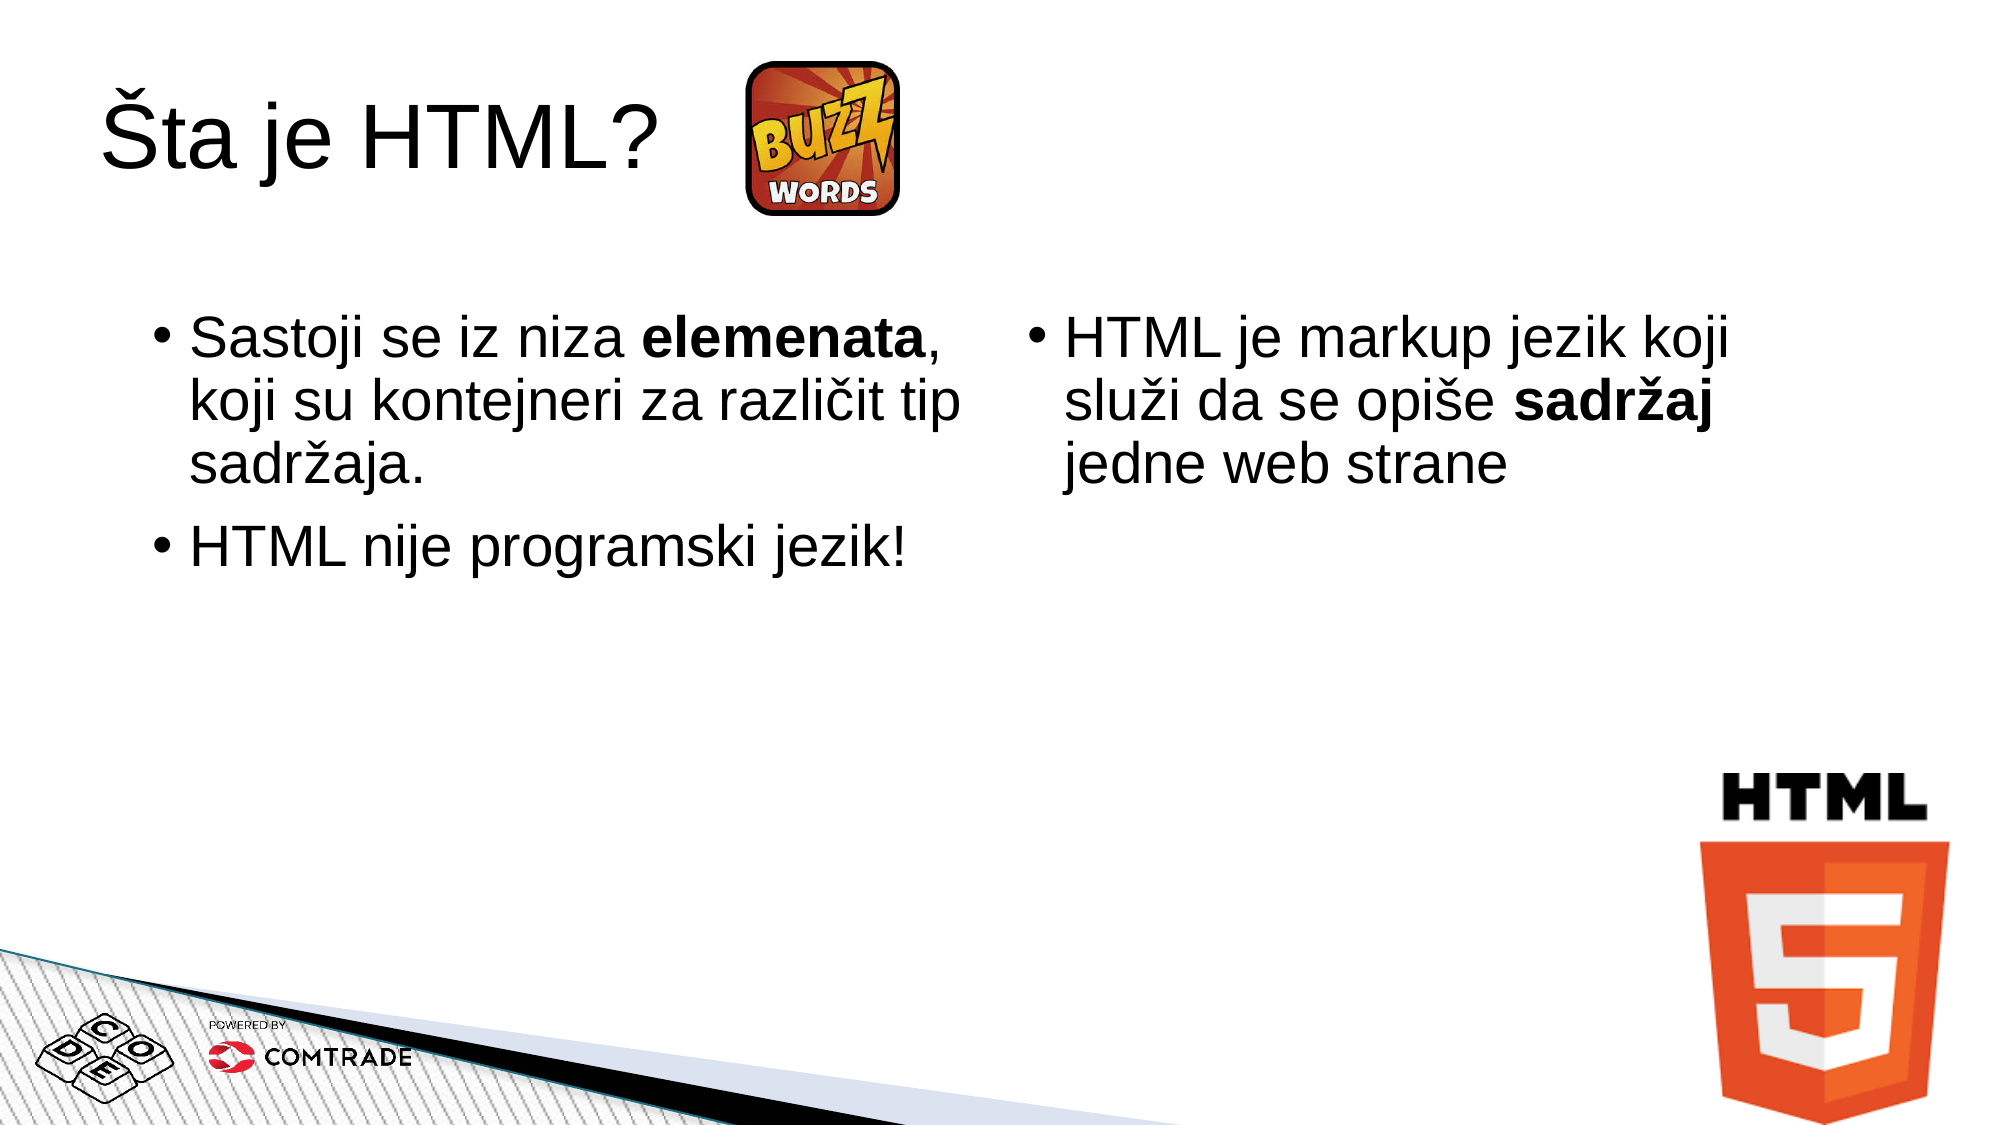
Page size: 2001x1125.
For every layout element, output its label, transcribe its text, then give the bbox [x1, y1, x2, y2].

picture [745, 61, 900, 216]
picture [1649, 773, 2001, 1125]
list HTML je markup jezik koji služi da se opiše sadržaj jedne web strane [1012, 299, 1863, 1014]
picture [0, 952, 724, 1125]
list Sastoji se iz niza elemenata, koji su kontejneri za različit tip sadržaja. HTML nije programski jezik! [137, 299, 988, 1014]
title Šta je HTML? [99, 44, 1900, 233]
